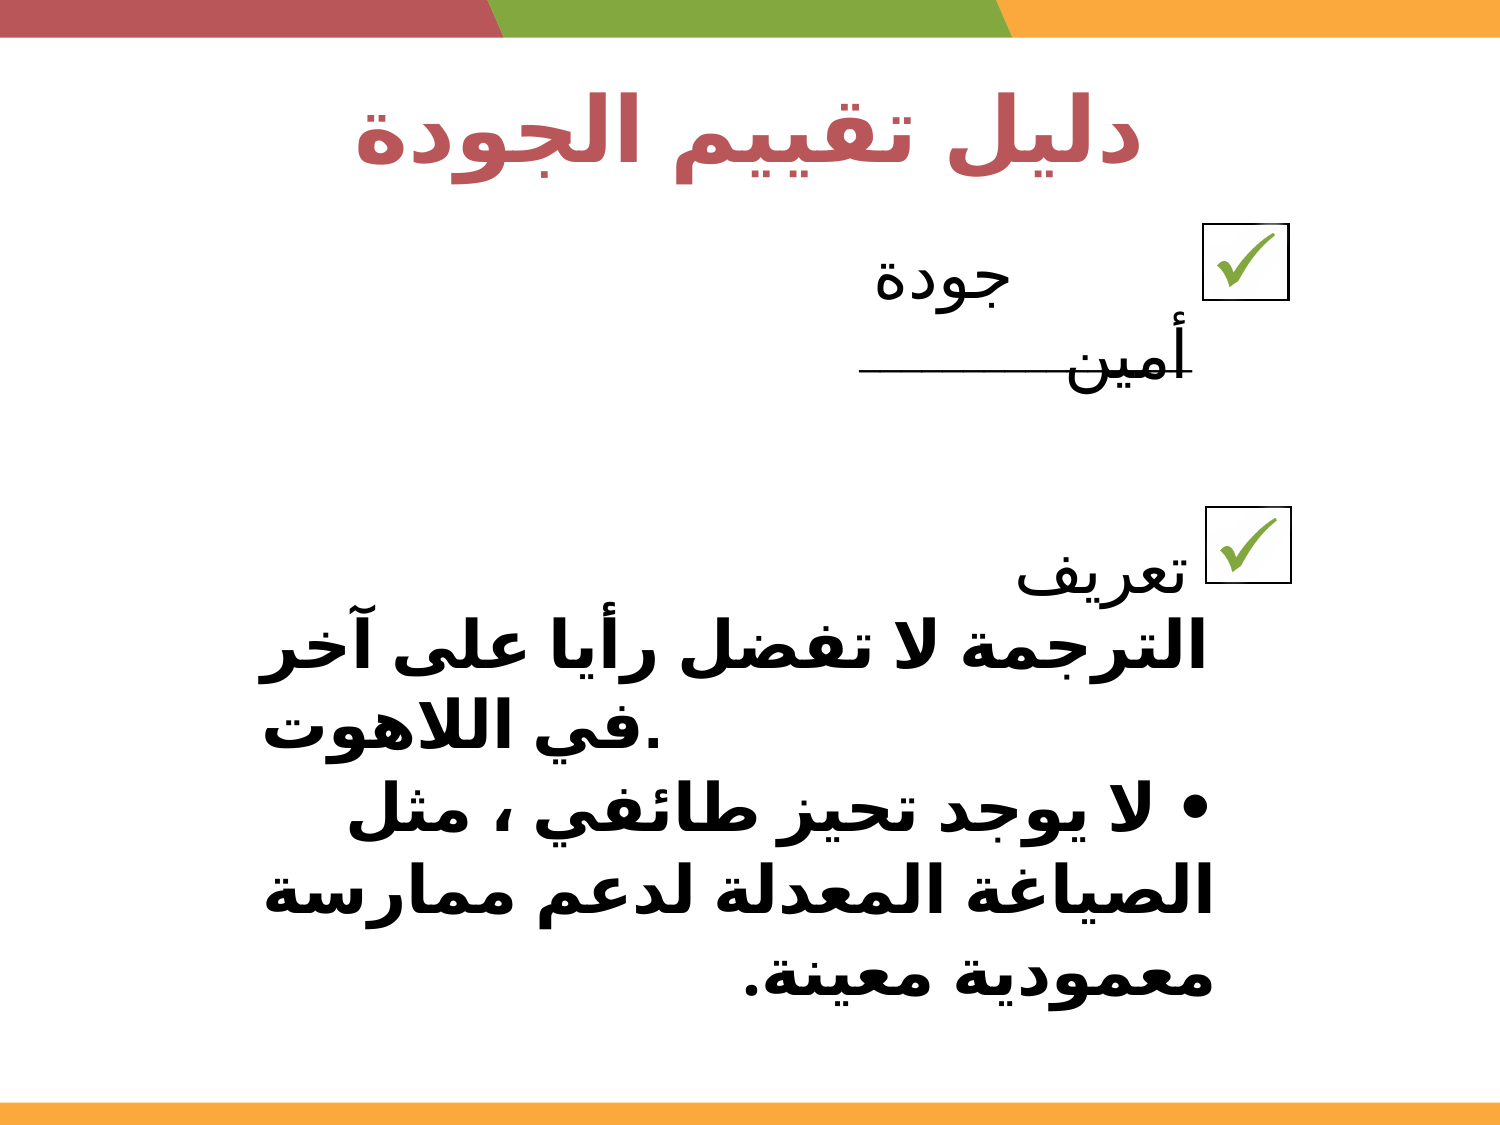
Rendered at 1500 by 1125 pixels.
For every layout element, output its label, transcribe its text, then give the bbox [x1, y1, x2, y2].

picture [1217, 233, 1275, 287]
title دليل تقييم الجودة [103, 63, 1397, 168]
text_box [1287, 506, 1292, 584]
text_box الترجمة لا تفضل رأيا على آخر في اللاهوت. • لا يوجد تحيز طائفي ، مثل الصياغة المعدلة لدعم ممارسة معمودية معينة. [246, 594, 1233, 1017]
text_box [1205, 506, 1210, 584]
text_box [1282, 223, 1290, 301]
text_box تعريف [858, 519, 1205, 594]
text_box جودة أمين [858, 380, 1205, 400]
text_box جودة أمين [858, 224, 1205, 320]
picture [1220, 518, 1277, 572]
text_box ________________ [844, 320, 1218, 380]
